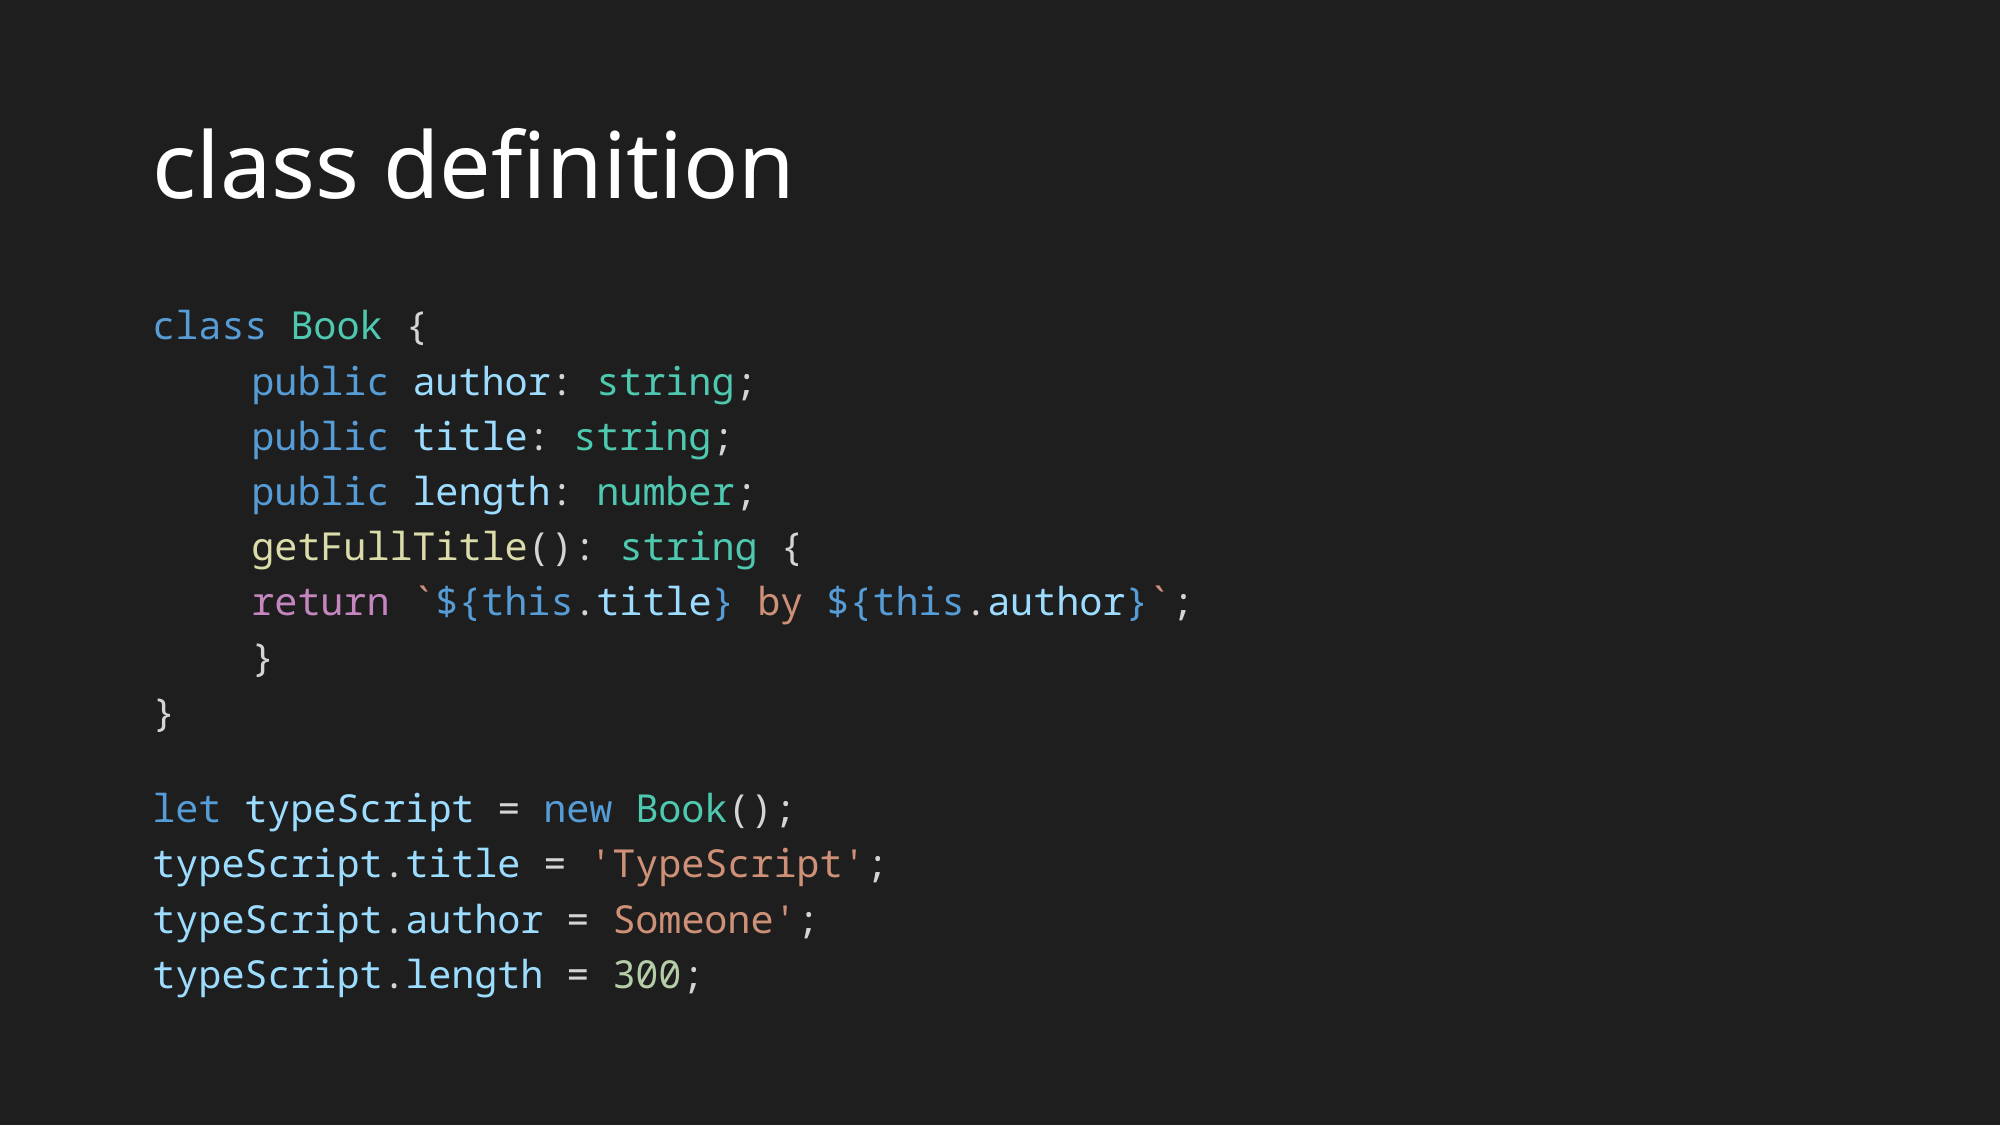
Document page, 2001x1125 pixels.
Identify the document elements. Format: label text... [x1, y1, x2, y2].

title class definition [137, 59, 1863, 278]
list class Book { public author: string; public title: string; public length: number; getFullTitle(): string { return `${this.title} by ${this.author}`; } } let typeScript = new Book(); typeScript.title = 'TypeScript'; typeScript.author = Someone'; typeScript.length = 300; [137, 299, 1863, 1014]
